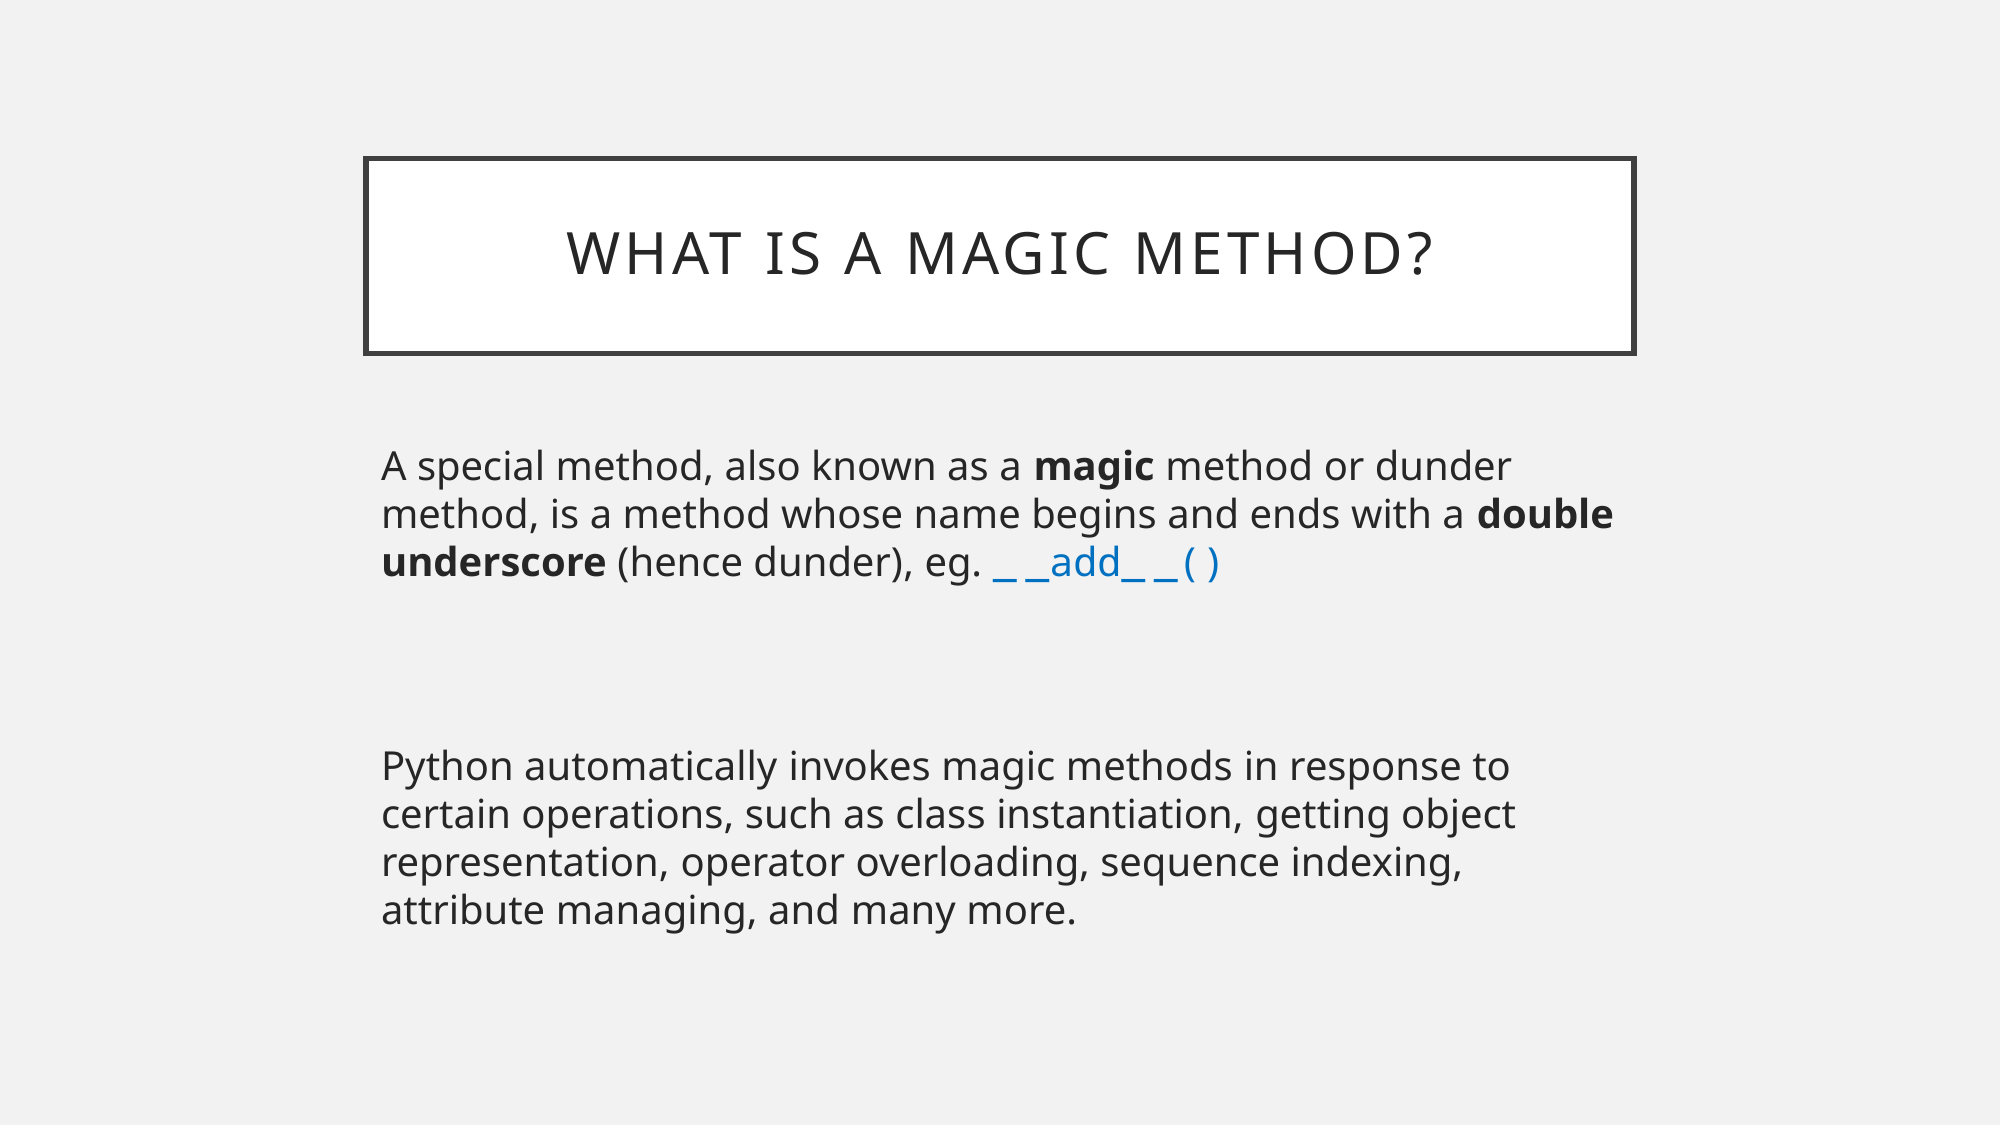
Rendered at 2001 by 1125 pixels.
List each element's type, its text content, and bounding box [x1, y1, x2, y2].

title What is a magic method? [363, 156, 1637, 356]
list A special method, also known as a magic method or dunder method, is a method whose name begins and ends with a double underscore (hence dunder), eg. _ _add_ _() Python automatically invokes magic methods in response to certain operations, such as class instantiation, getting object representation, operator overloading, sequence indexing, attribute managing, and many more. [366, 432, 1634, 942]
